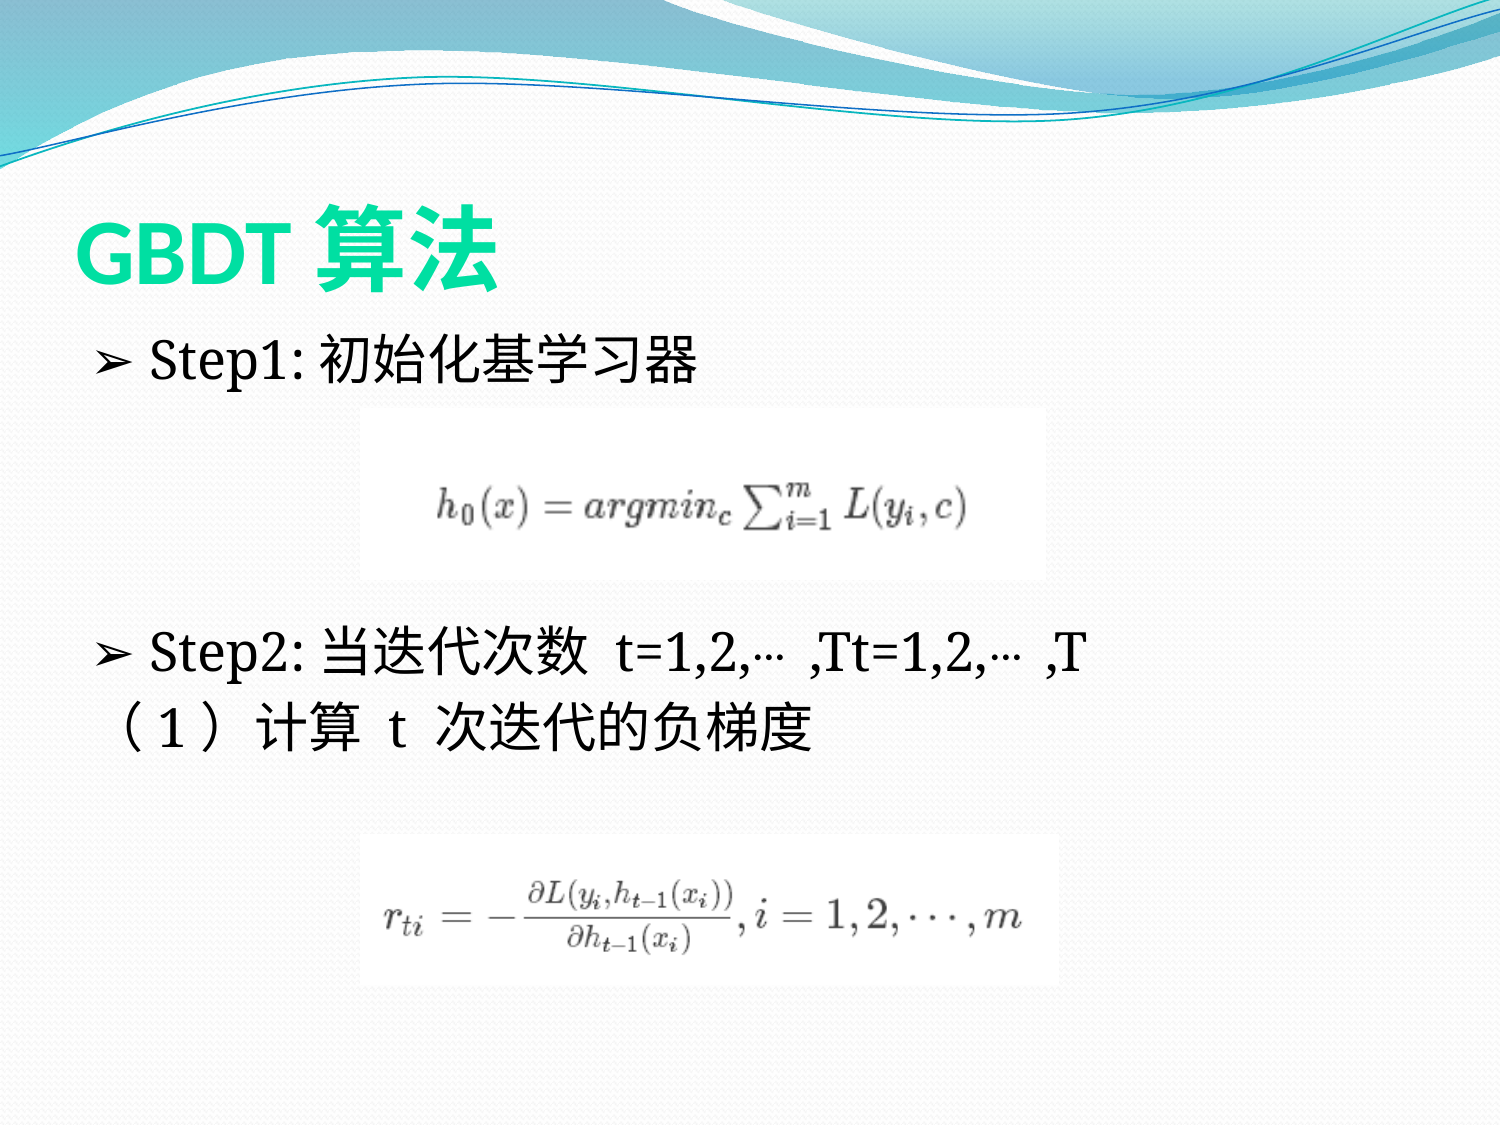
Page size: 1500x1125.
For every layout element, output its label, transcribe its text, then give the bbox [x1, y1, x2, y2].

list ➢ Step1:初始化基学习器 ➢ Step2:当迭代次数 t=1,2,⋯,Tt=1,2,⋯,T （1）计算 t 次迭代的负梯度 [75, 317, 1425, 1038]
picture [359, 408, 1046, 581]
title GBDT算法 [75, 115, 1425, 303]
picture [359, 833, 1059, 985]
